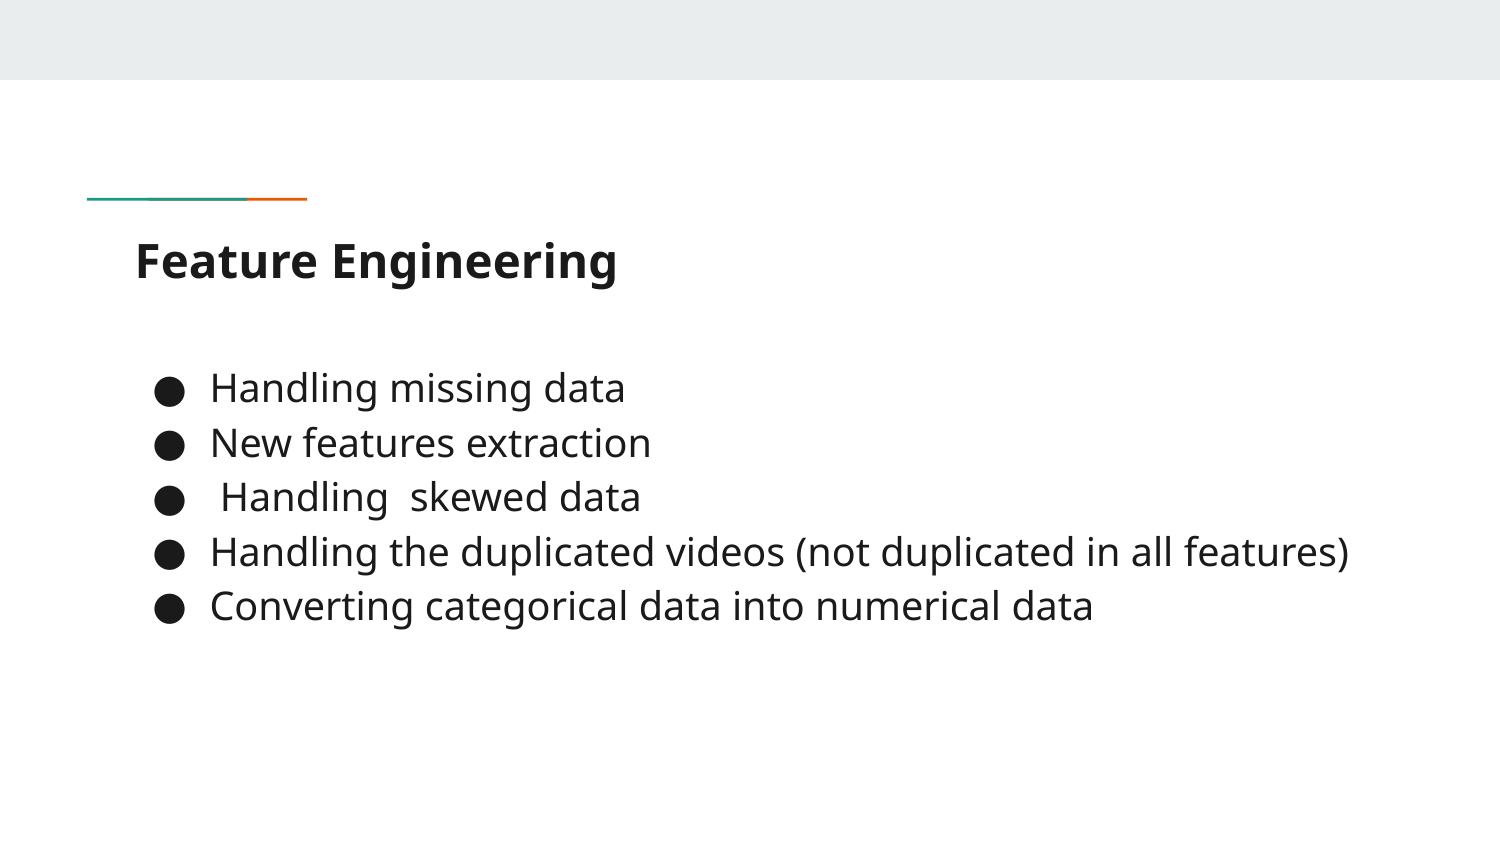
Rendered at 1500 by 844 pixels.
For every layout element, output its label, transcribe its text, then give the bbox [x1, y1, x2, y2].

list Handling missing data New features extraction Handling skewed data Handling the duplicated videos (not duplicated in all features) Converting categorical data into numerical data [119, 341, 1381, 712]
title Feature Engineering [119, 216, 1381, 305]
